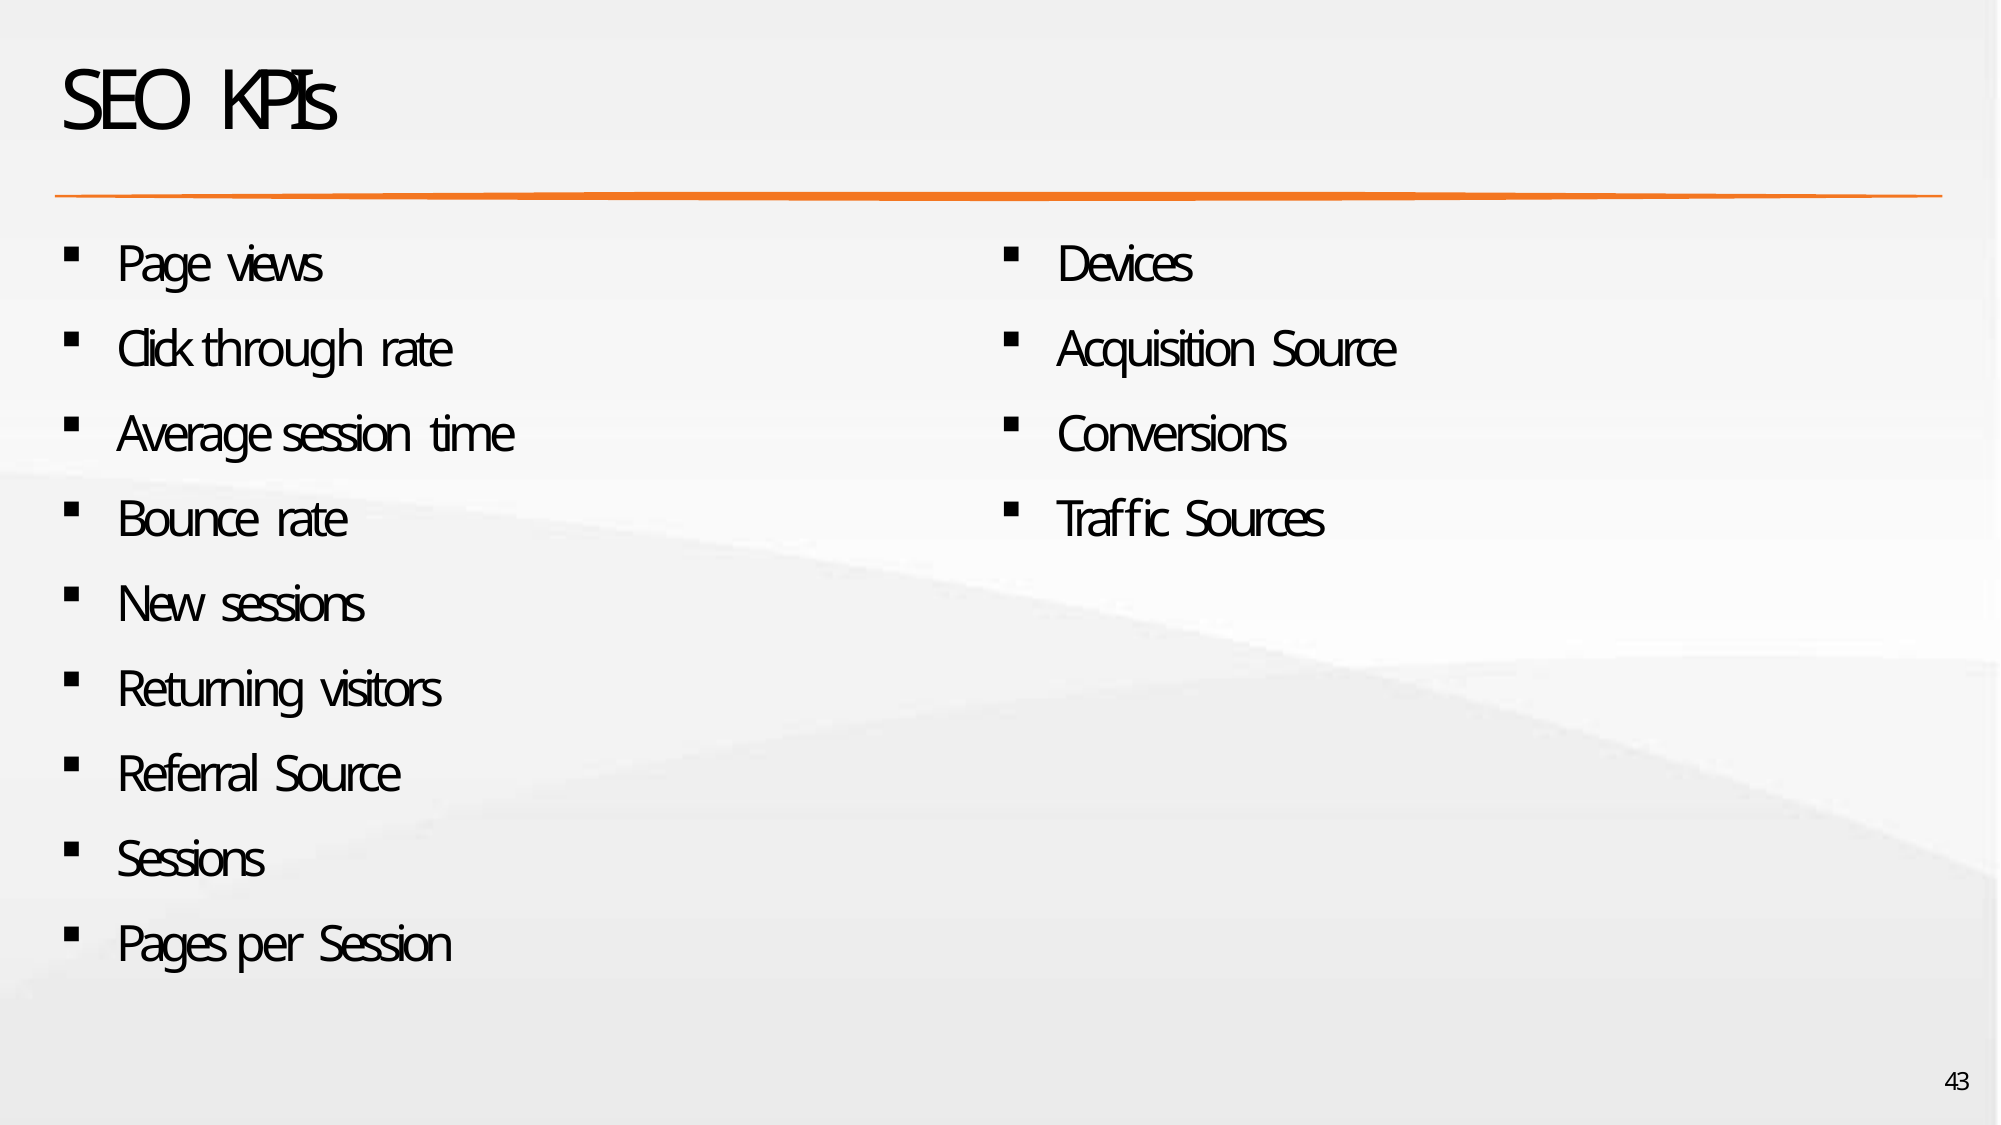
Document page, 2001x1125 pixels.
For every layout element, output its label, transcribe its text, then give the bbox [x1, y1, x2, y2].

text_box Devices Acquisition Source Conversions Traffic Sources [998, 203, 1474, 546]
text_box 43 [1938, 1061, 1980, 1100]
picture [0, 0, 2000, 1125]
title SEO KPIs [58, 44, 398, 203]
list Page views Click through rate Average session time Bounce rate New sessions Returning visitors Referral Source Sessions Pages per Session [58, 203, 594, 972]
